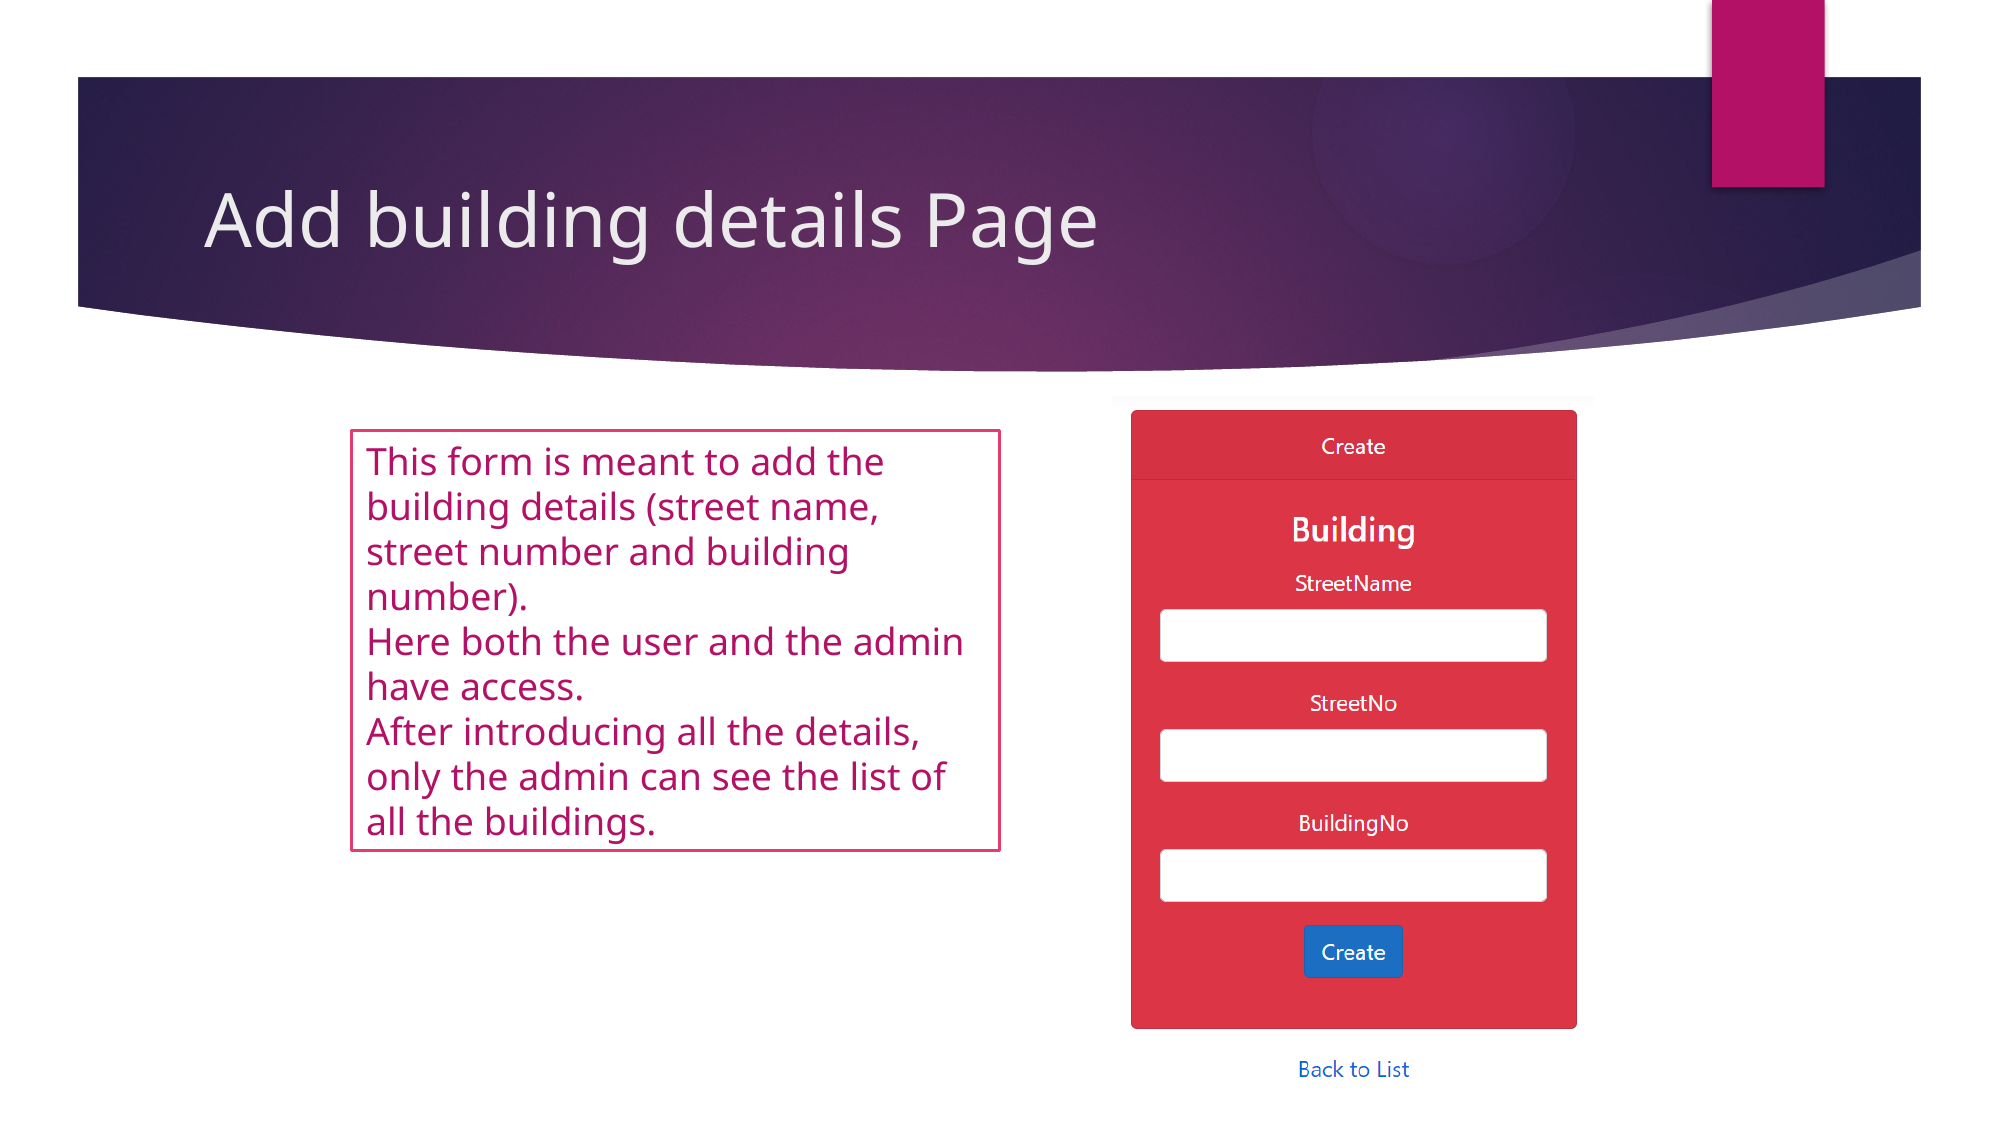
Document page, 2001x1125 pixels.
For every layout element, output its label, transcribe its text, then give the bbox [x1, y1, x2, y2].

text_box This form is meant to add the building details (street name, street number and building number). Here both the user and the admin have access. After introducing all the details, only the admin can see the list of all the buildings. [350, 429, 1001, 852]
picture [1111, 396, 1594, 1084]
title Add building details Page [189, 159, 1627, 276]
